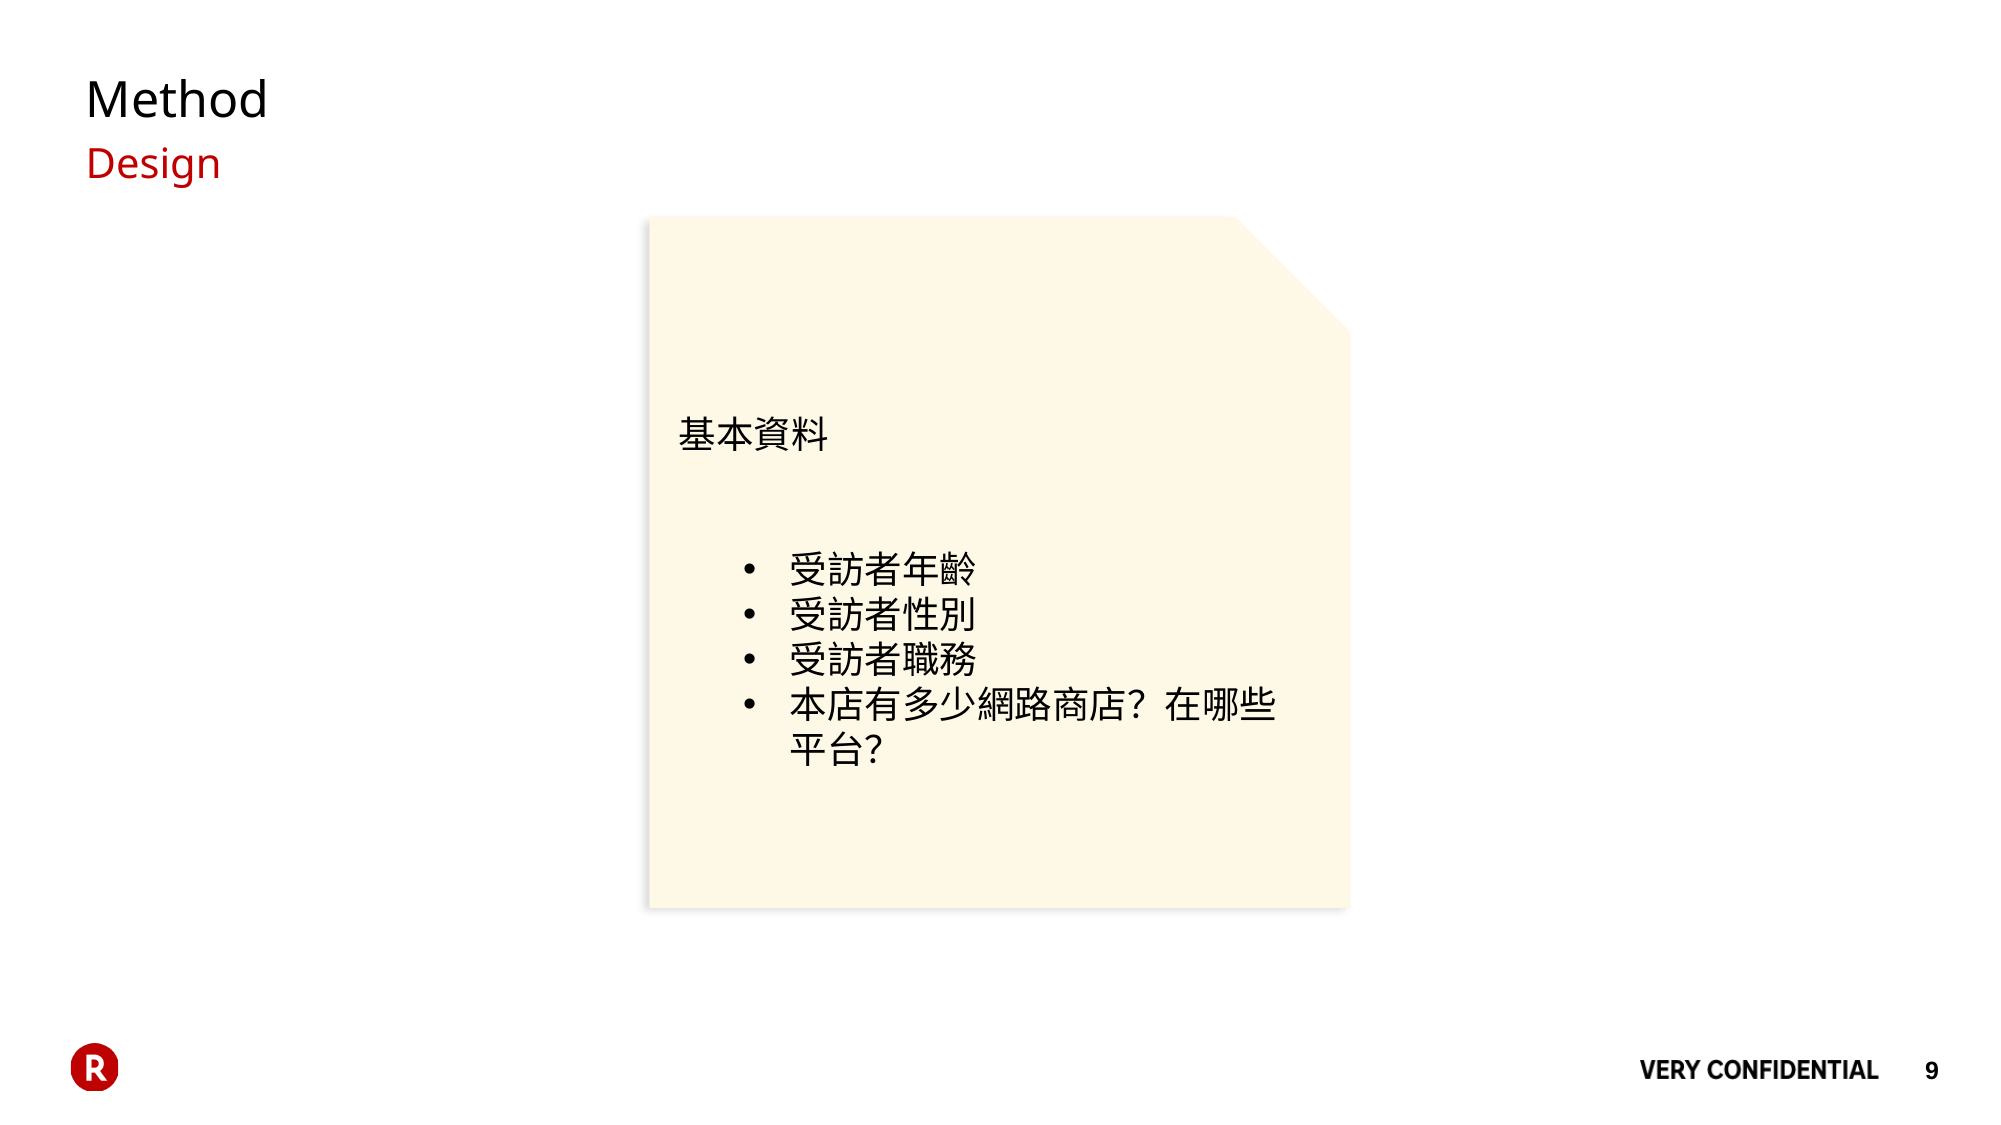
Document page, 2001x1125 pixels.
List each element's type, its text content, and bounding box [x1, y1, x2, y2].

text_box 基本資料 受訪者年齡 受訪者性別 受訪者職務 本店有多少網路商店？在哪些平台？ [648, 216, 1352, 909]
picture [1640, 1059, 1879, 1080]
text_box Design [73, 117, 1955, 207]
title Method [73, 52, 1930, 117]
